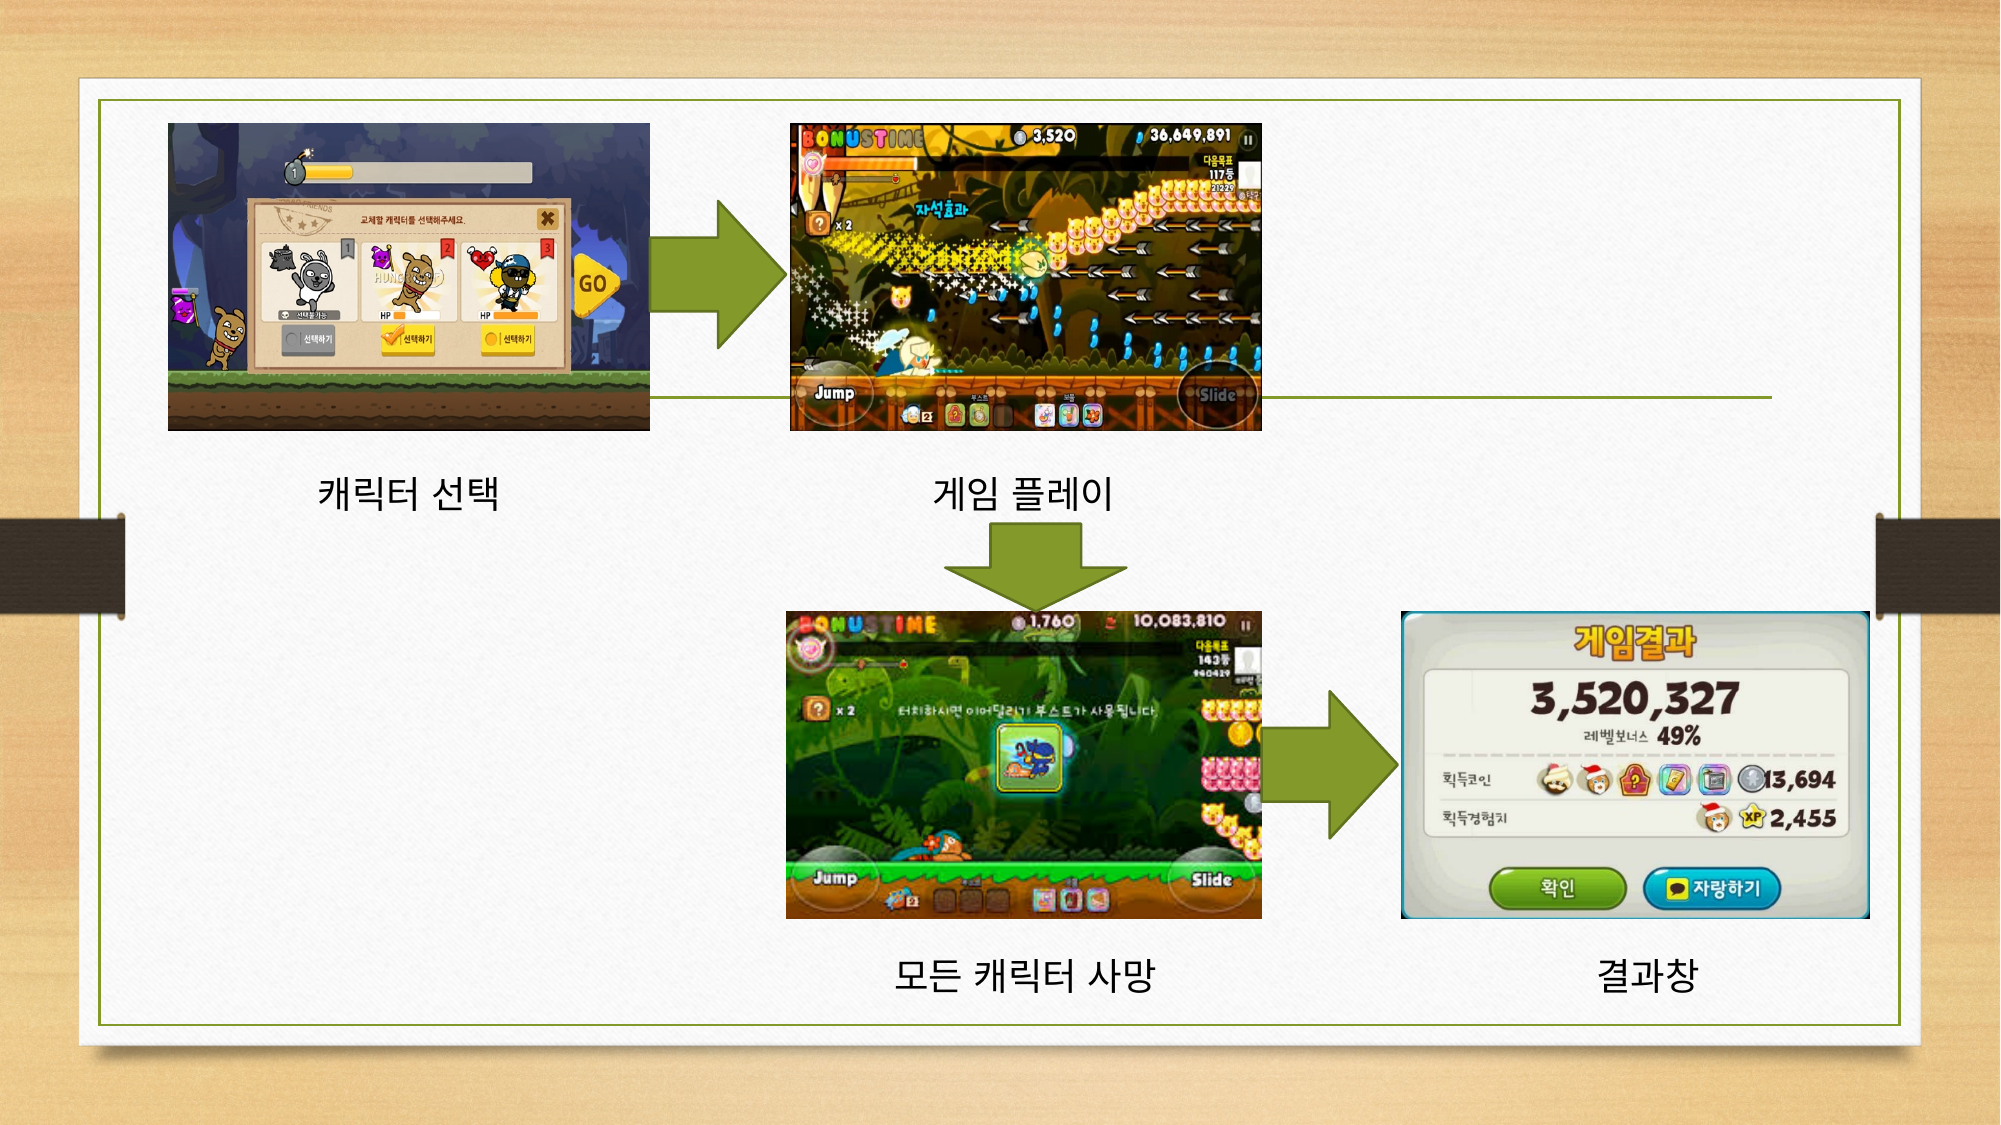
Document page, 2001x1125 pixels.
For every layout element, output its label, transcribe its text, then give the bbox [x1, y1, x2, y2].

text_box [1262, 689, 1399, 840]
text_box [944, 522, 1128, 611]
text_box [651, 199, 788, 350]
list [790, 123, 1262, 431]
text_box 게임 플레이 [786, 463, 1262, 523]
text_box 캐릭터 선택 [168, 463, 650, 523]
text_box 모든 캐릭터 사망 [790, 945, 1262, 1005]
text_box 결과창 [1401, 945, 1894, 1005]
picture [0, 0, 2001, 1125]
